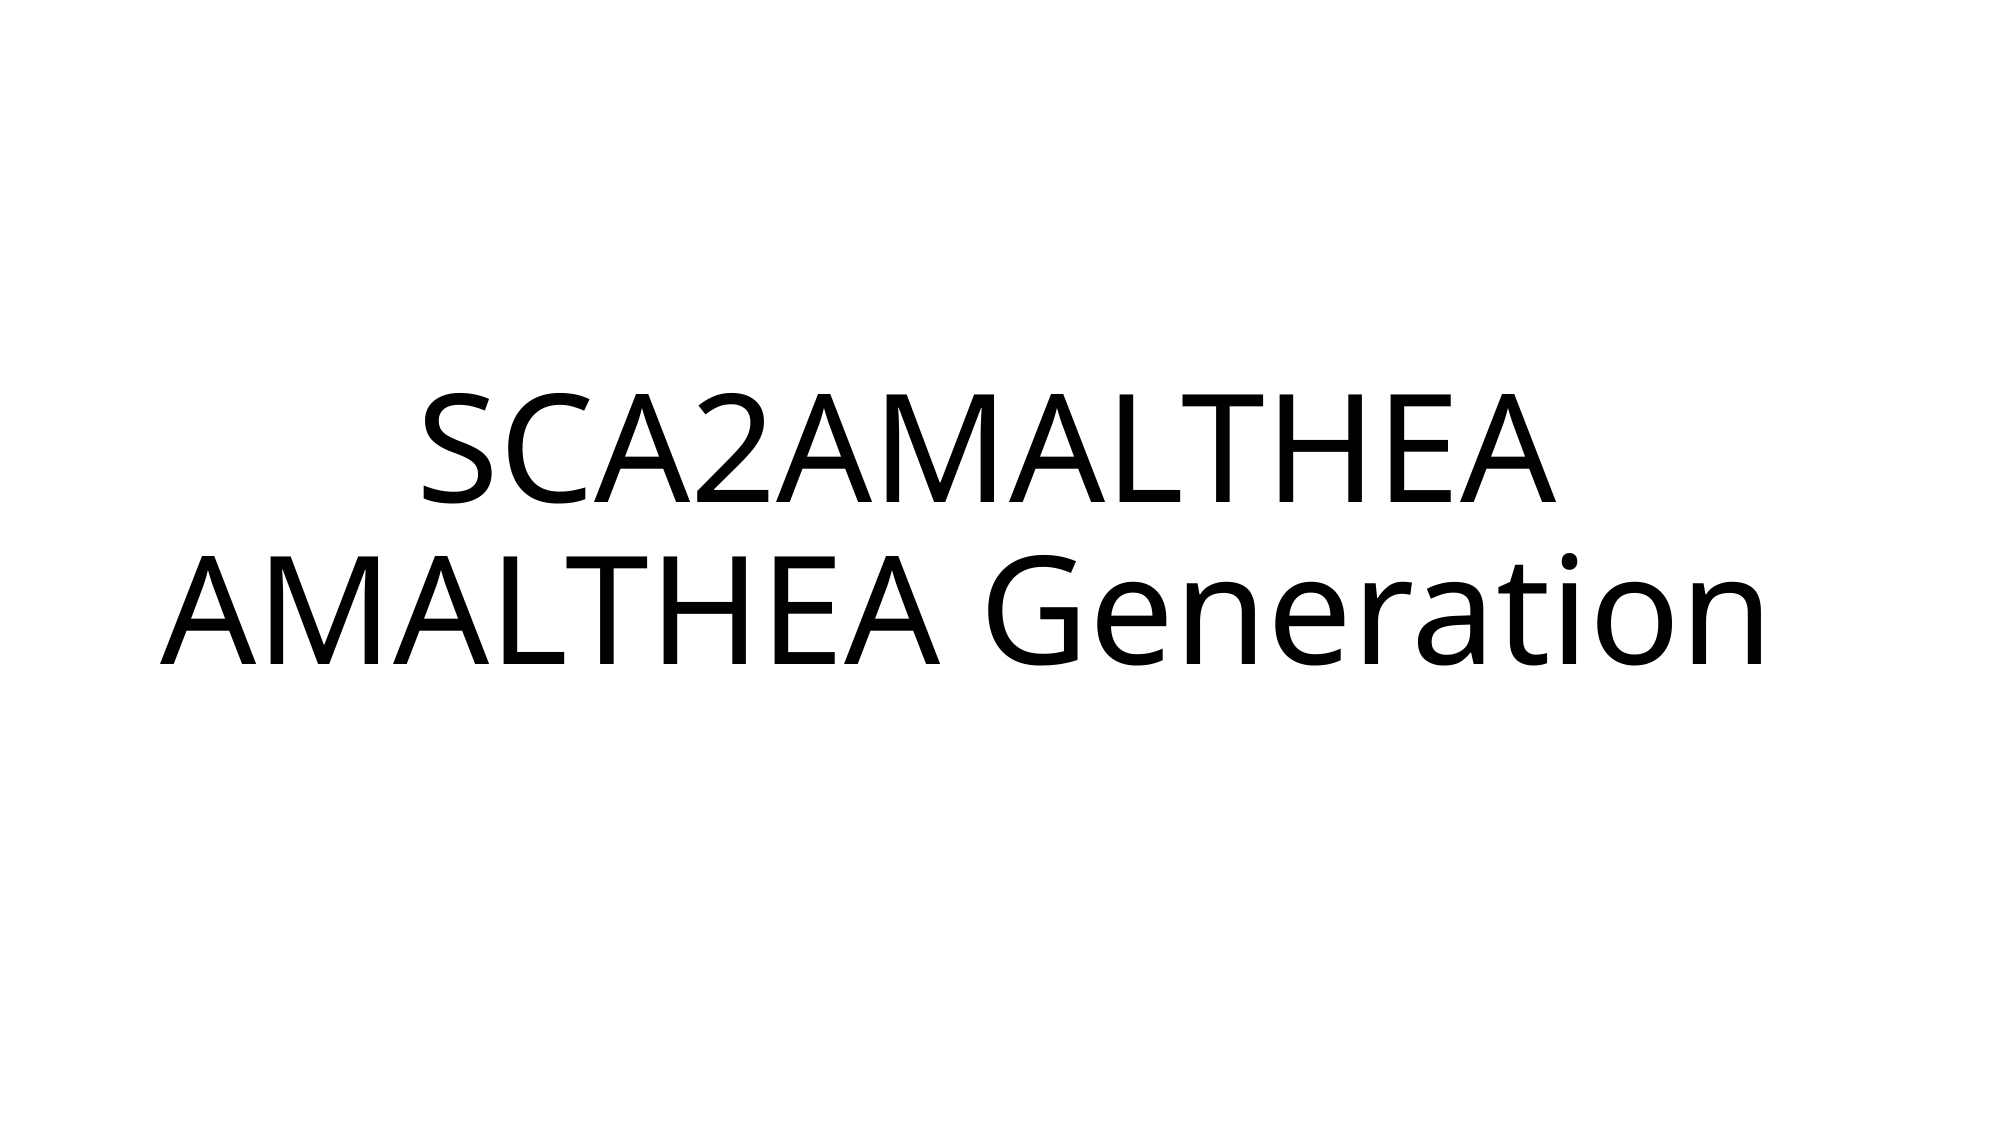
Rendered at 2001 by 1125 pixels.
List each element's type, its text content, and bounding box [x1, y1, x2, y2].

title SCA2AMALTHEA AMALTHEA Generation [47, 47, 1848, 997]
